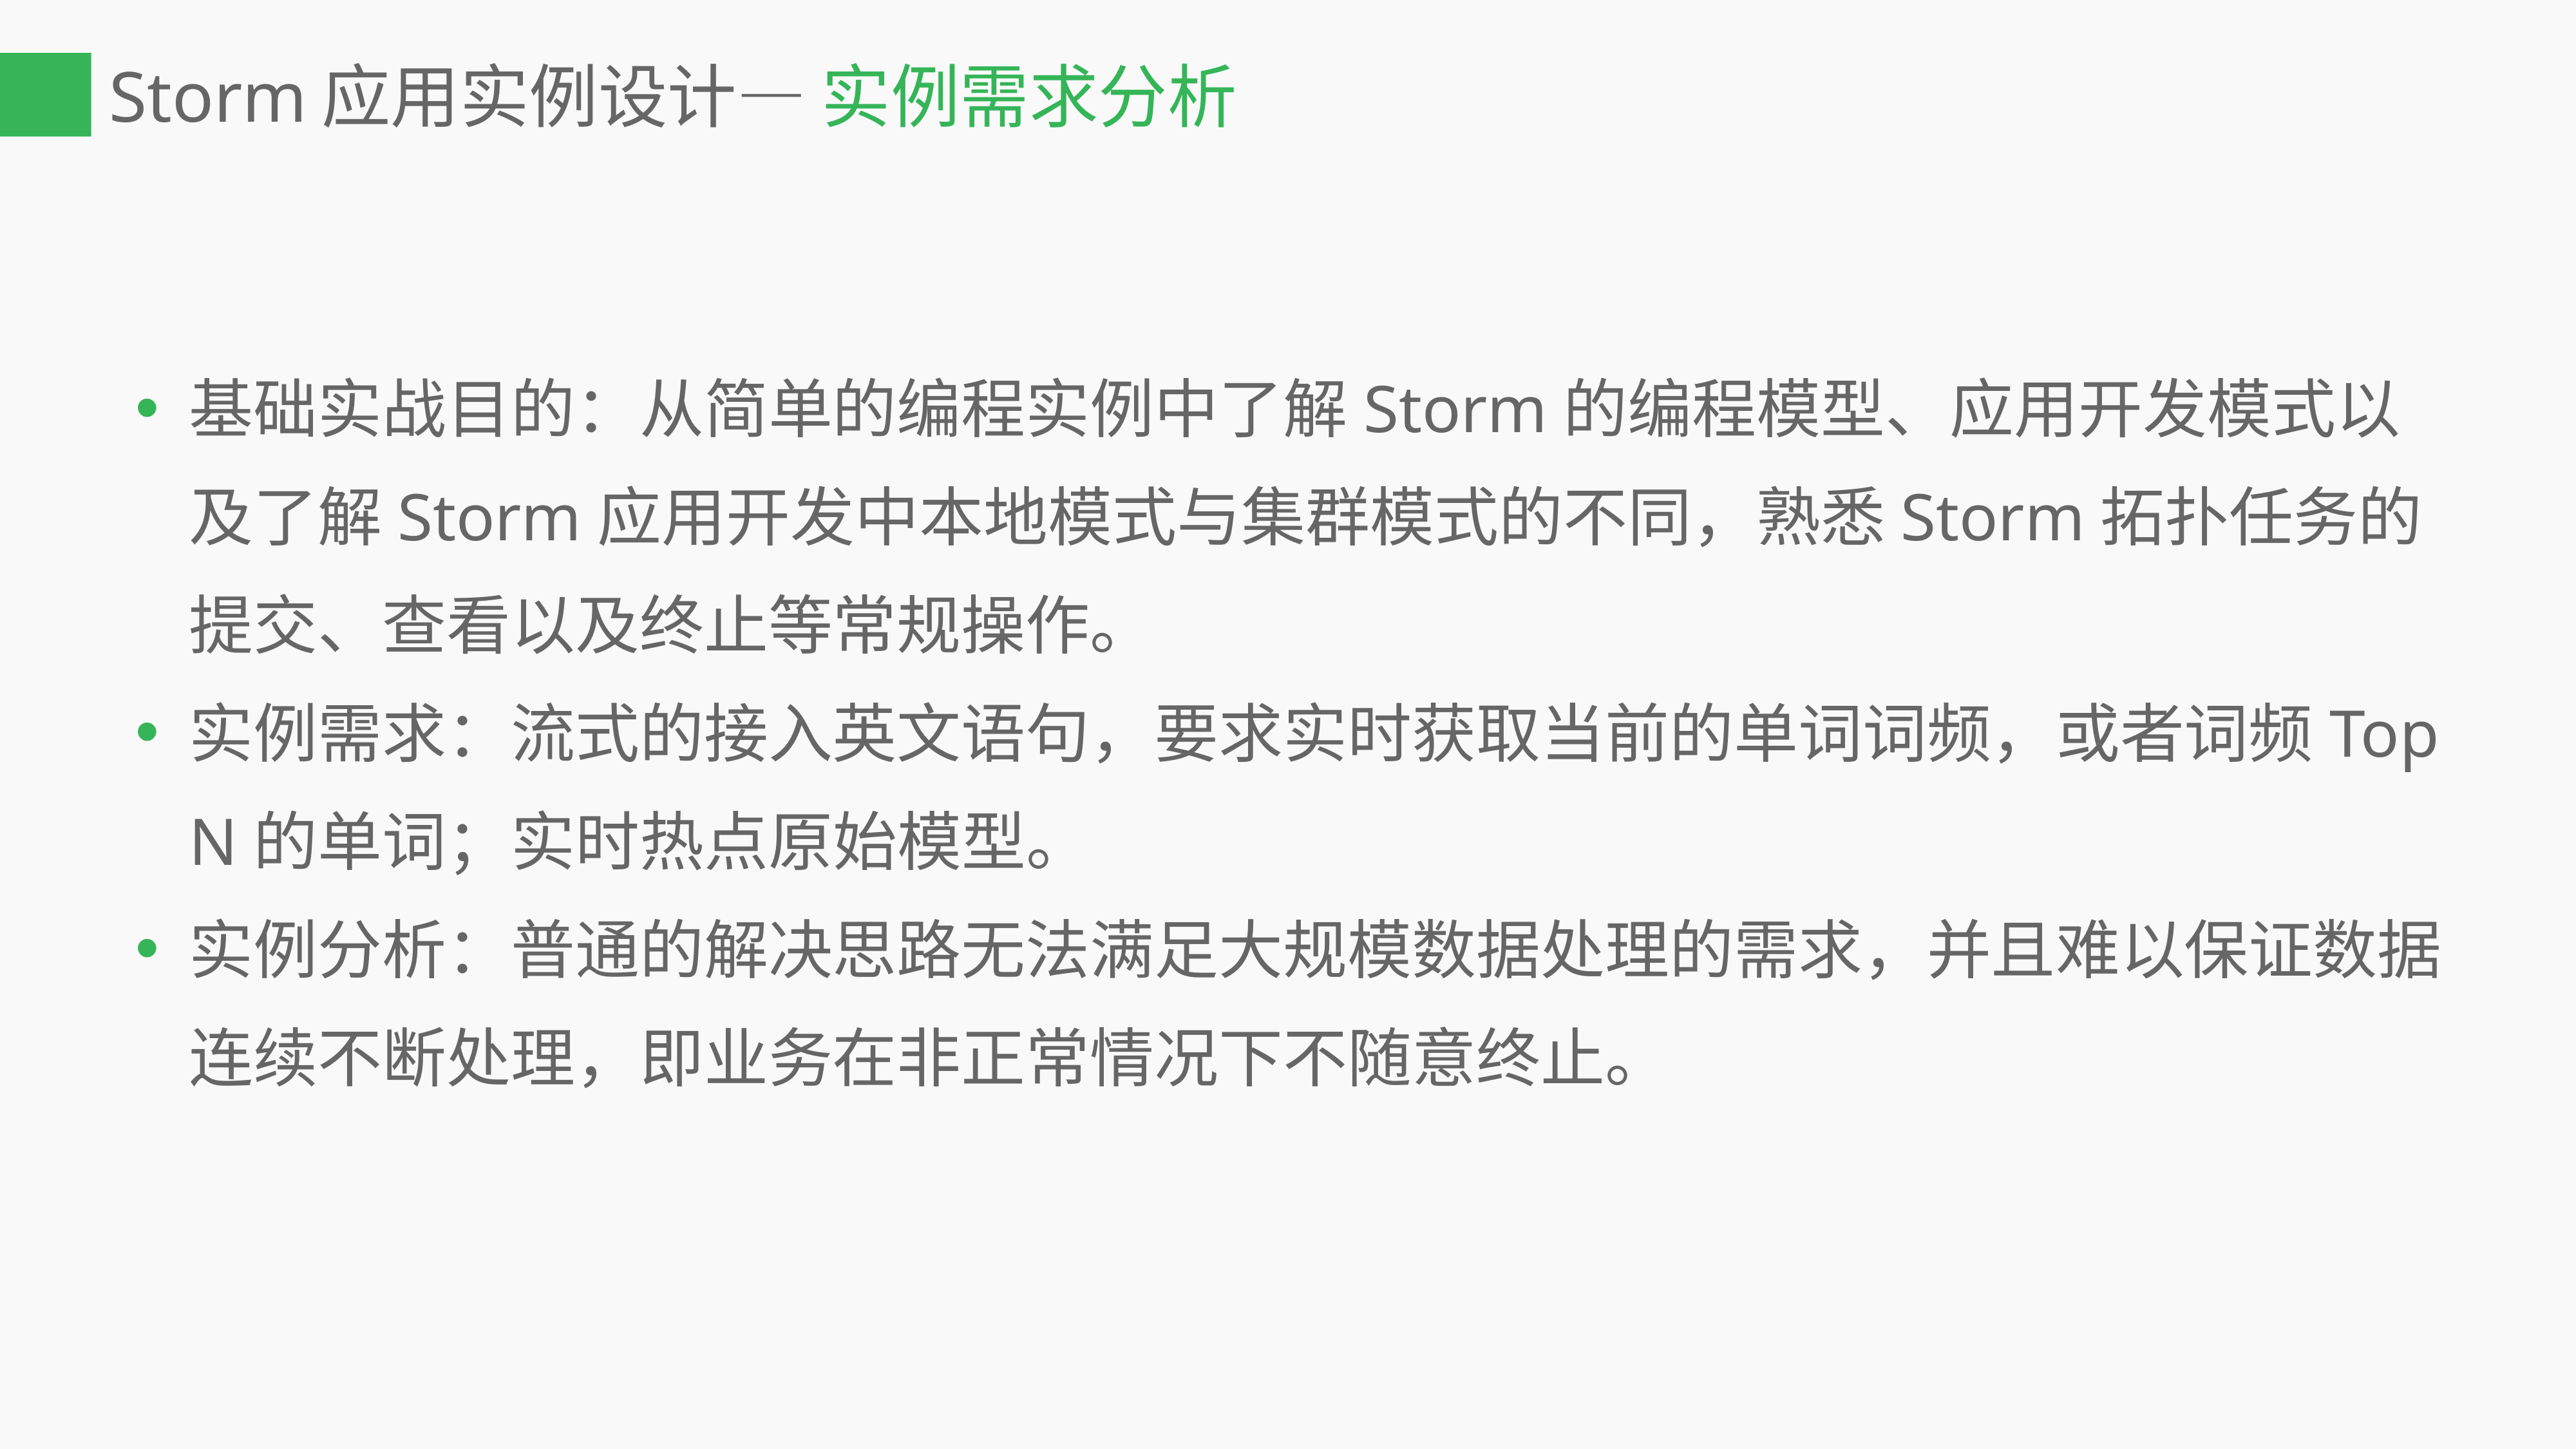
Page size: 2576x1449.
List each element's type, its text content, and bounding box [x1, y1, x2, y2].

subtitle 基础实战目的：从简单的编程实例中了解Storm的编程模型、应用开发模式以及了解Storm应用开发中本地模式与集群模式的不同，熟悉Storm拓扑任务的提交、查看以及终止等常规操作。 实例需求：流式的接入英文语句，要求实时获取当前的单词词频，或者词频Top N的单词；实时热点原始模型。 实例分析：普通的解决思路无法满足大规模数据处理的需求，并且难以保证数据连续不断处理，即业务在非正常情况下不随意终止。 [115, 337, 2461, 1424]
picture [0, 53, 91, 137]
title Storm应用实例设计— 实例需求分析 [108, 52, 2540, 137]
